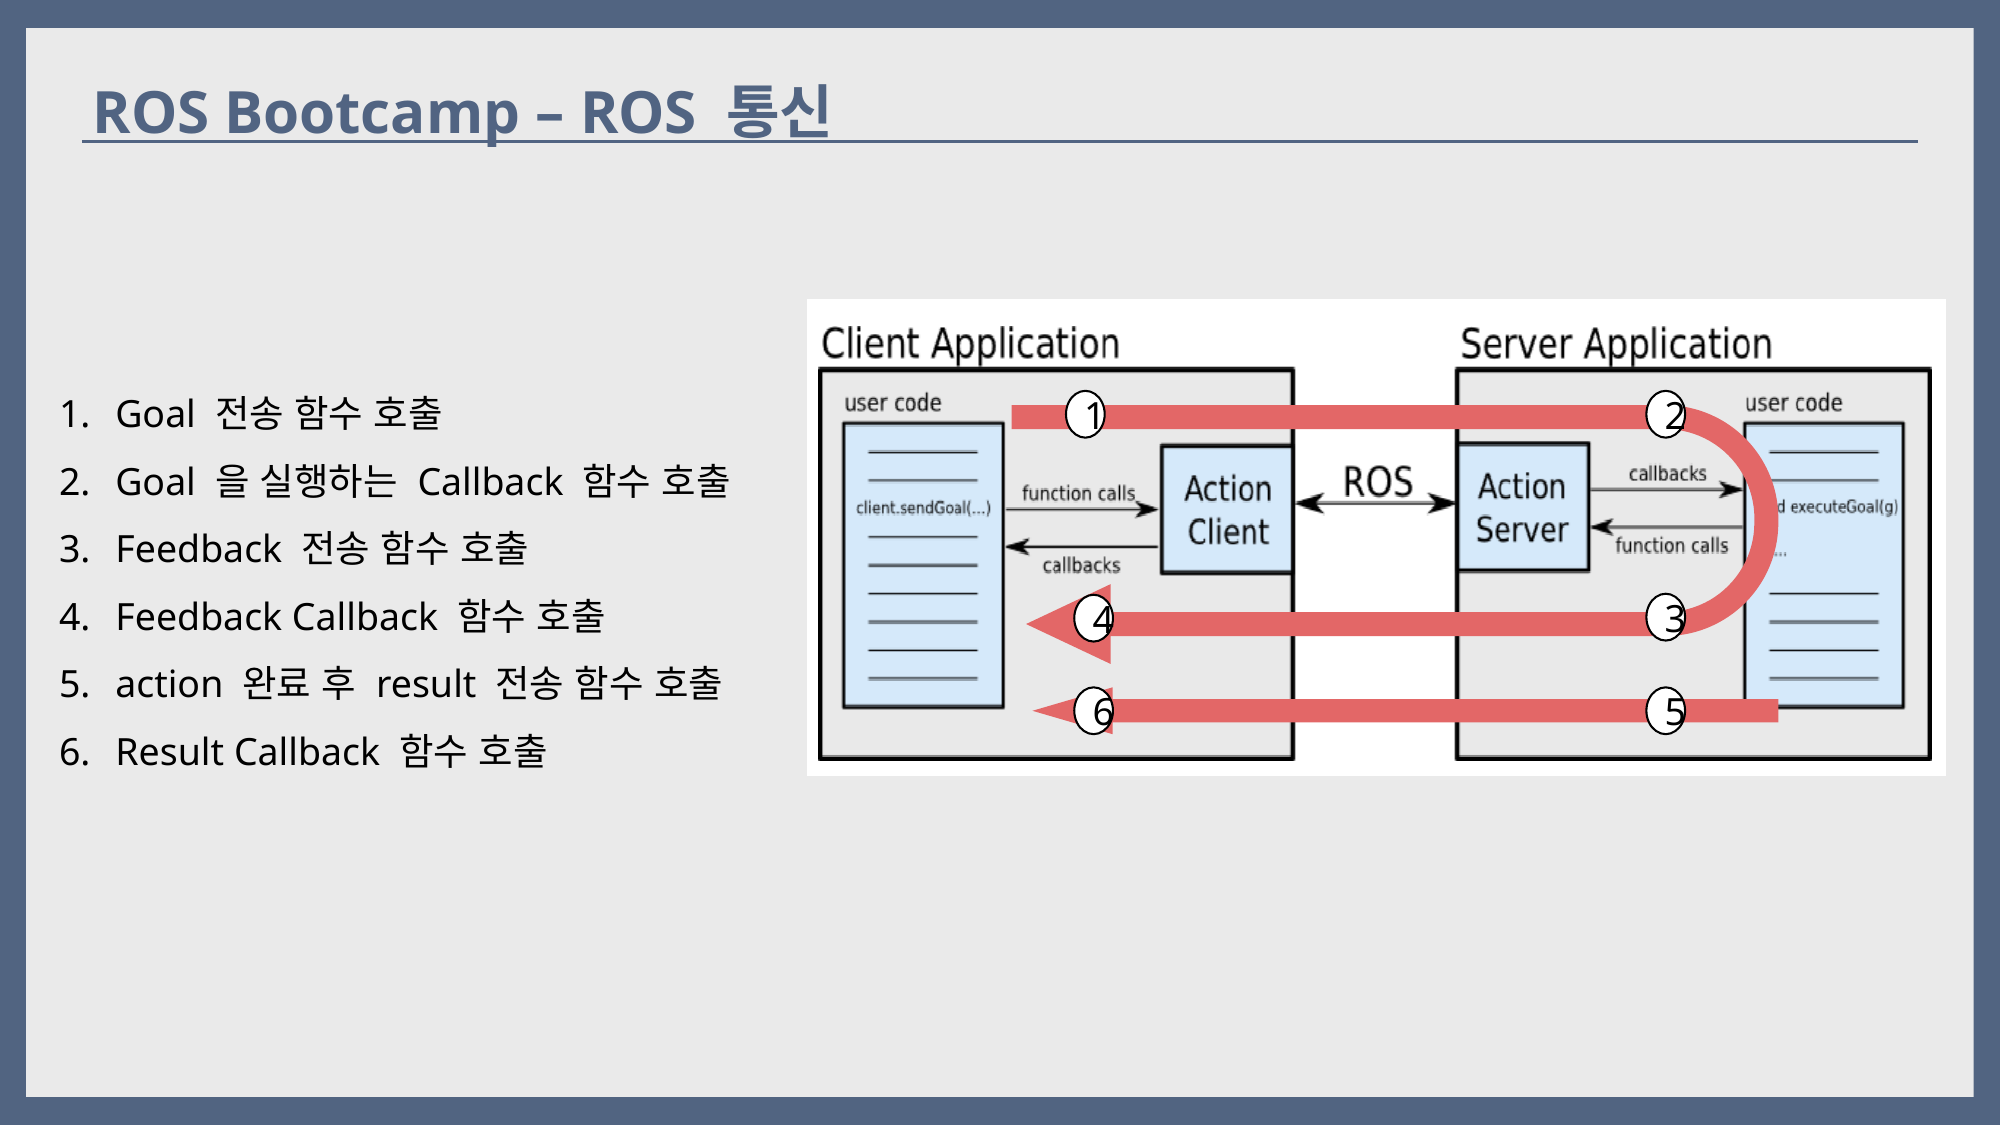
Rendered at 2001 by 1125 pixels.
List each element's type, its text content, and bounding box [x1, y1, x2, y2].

text_box ROS Bootcamp – ROS 통신 [77, 68, 1052, 153]
text_box Goal 전송 함수 호출 Goal 을 실행하는 Callback 함수 호출 Feedback 전송 함수 호출 Feedback Callback 함수 호출 action 완료 후 result 전송 함수 호출 Result Callback 함수 호출 [44, 360, 845, 780]
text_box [807, 299, 1946, 776]
